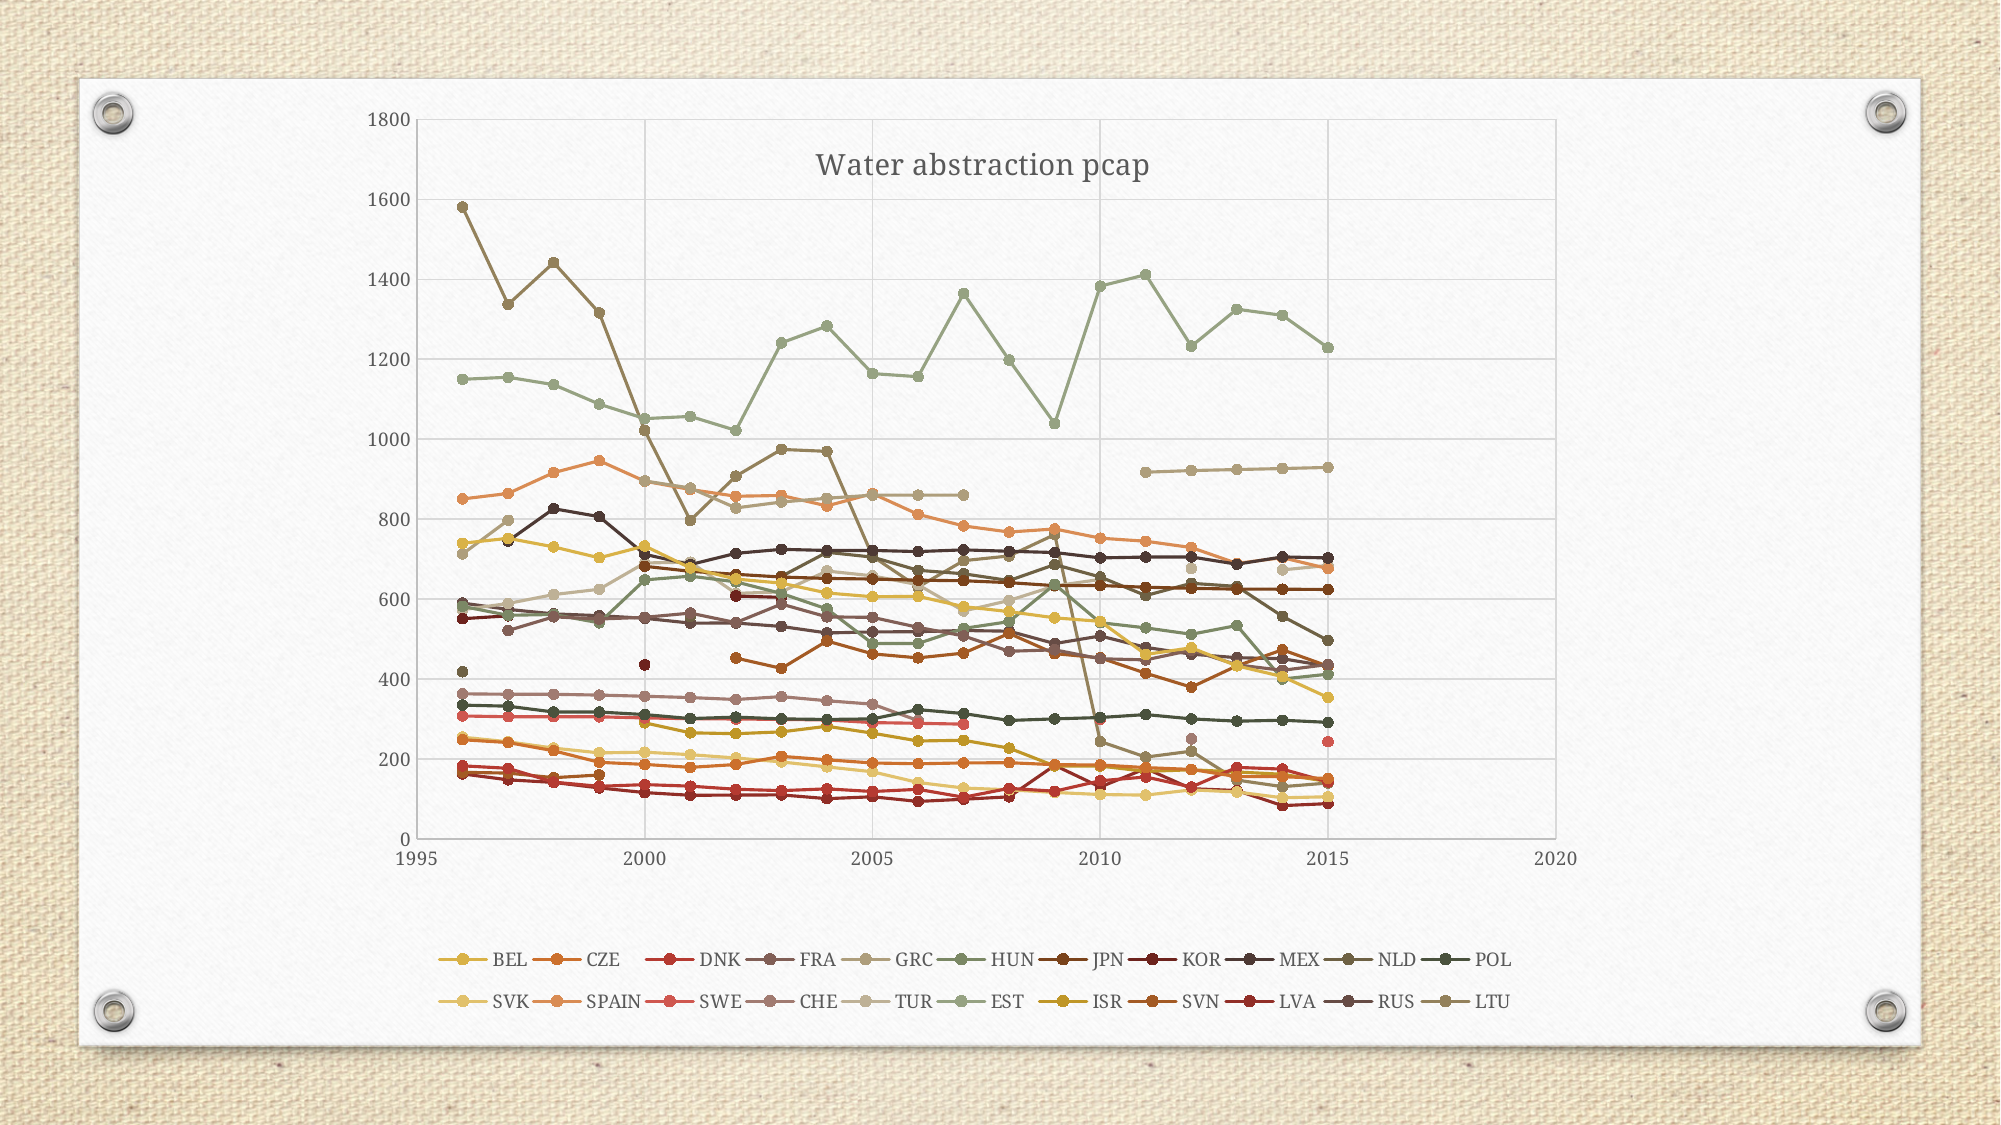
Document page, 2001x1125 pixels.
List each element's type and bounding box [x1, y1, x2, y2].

picture [0, 0, 2001, 1125]
chart [305, 83, 1695, 1042]
